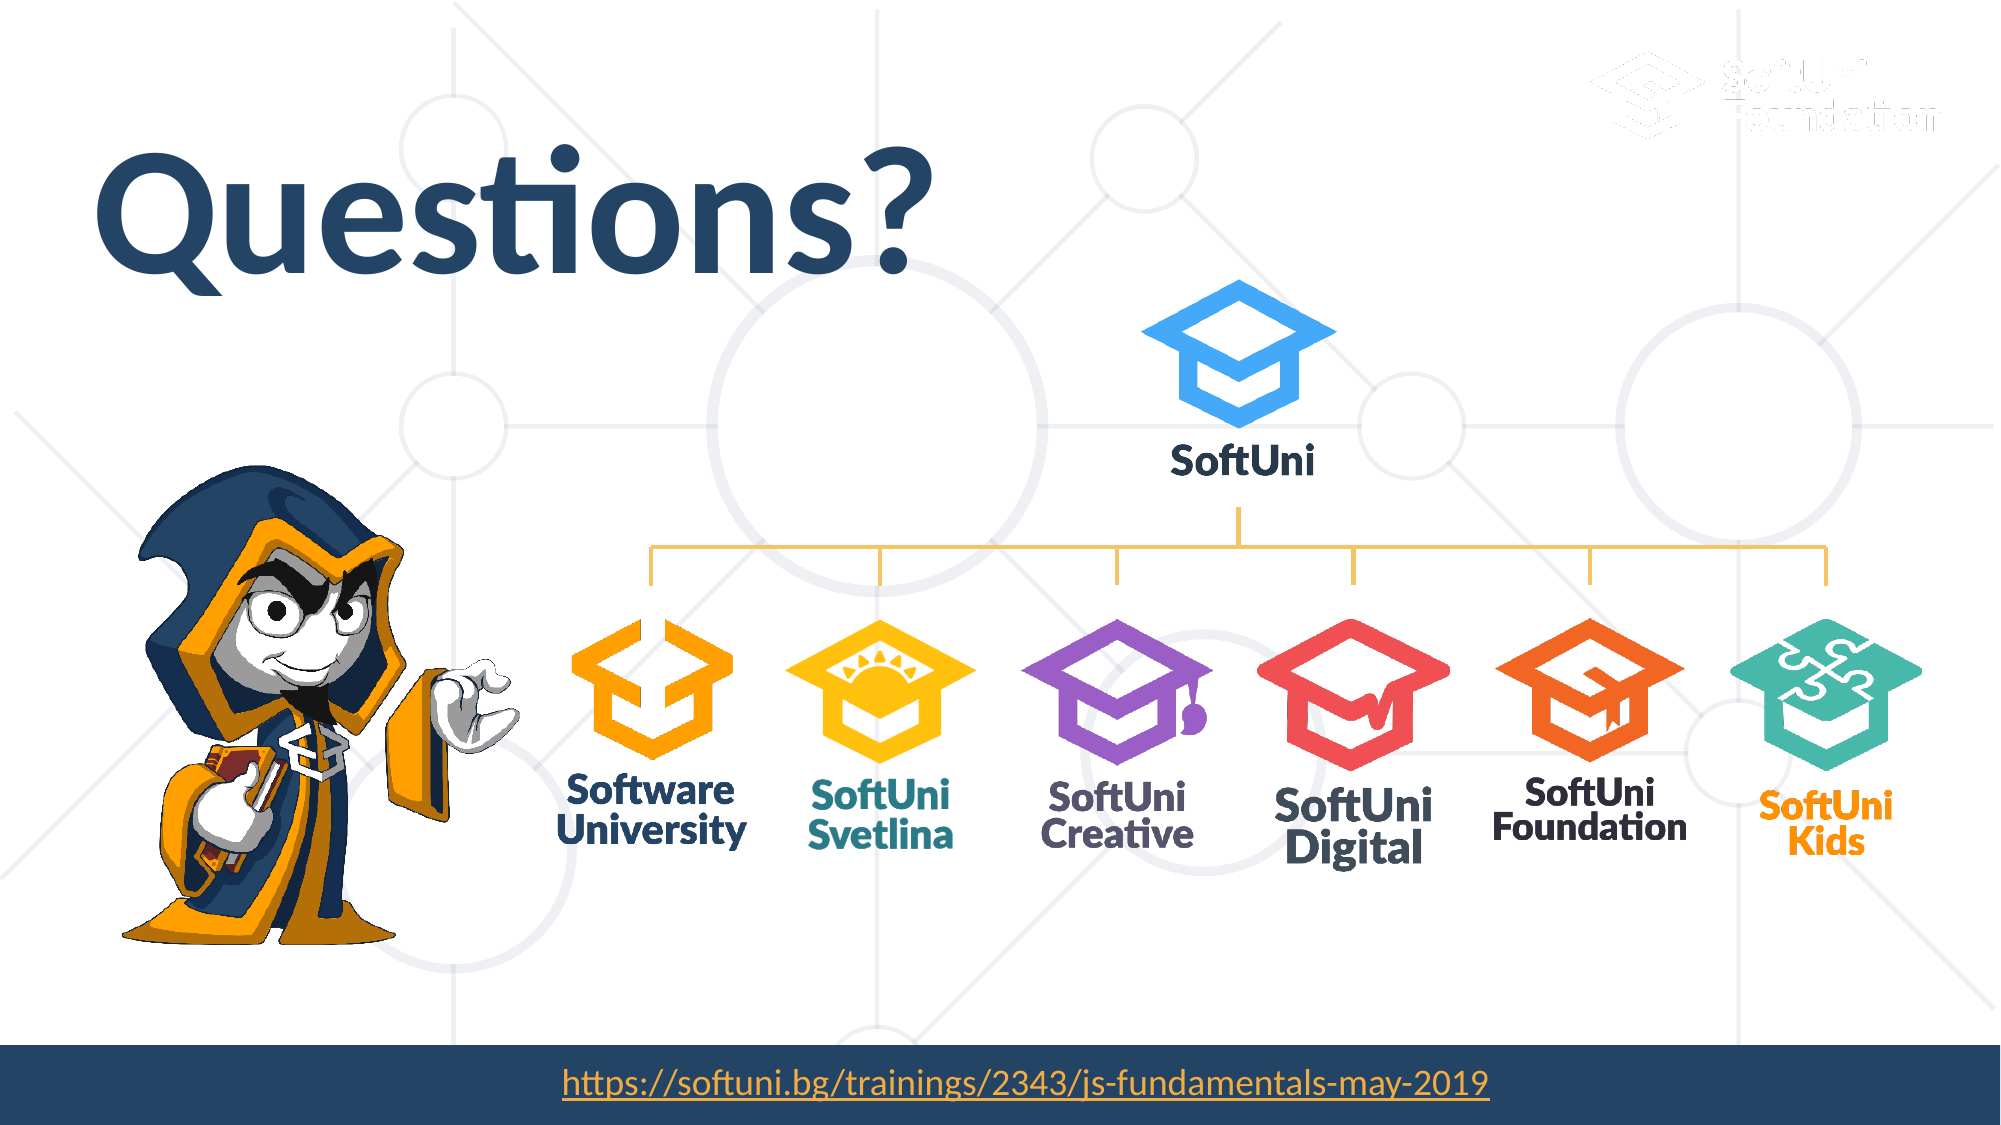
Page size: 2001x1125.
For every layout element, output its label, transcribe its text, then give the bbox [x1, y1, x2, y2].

picture [1021, 619, 1213, 848]
picture [785, 619, 977, 850]
picture [1494, 618, 1686, 840]
picture [1140, 279, 1337, 476]
picture [1257, 619, 1450, 877]
picture [27, 364, 747, 1045]
picture [1730, 619, 1922, 855]
list https://softuni.bg/trainings/2343/js-fundamentals-may-2019 [0, 1050, 1988, 1110]
picture [1590, 51, 1940, 139]
